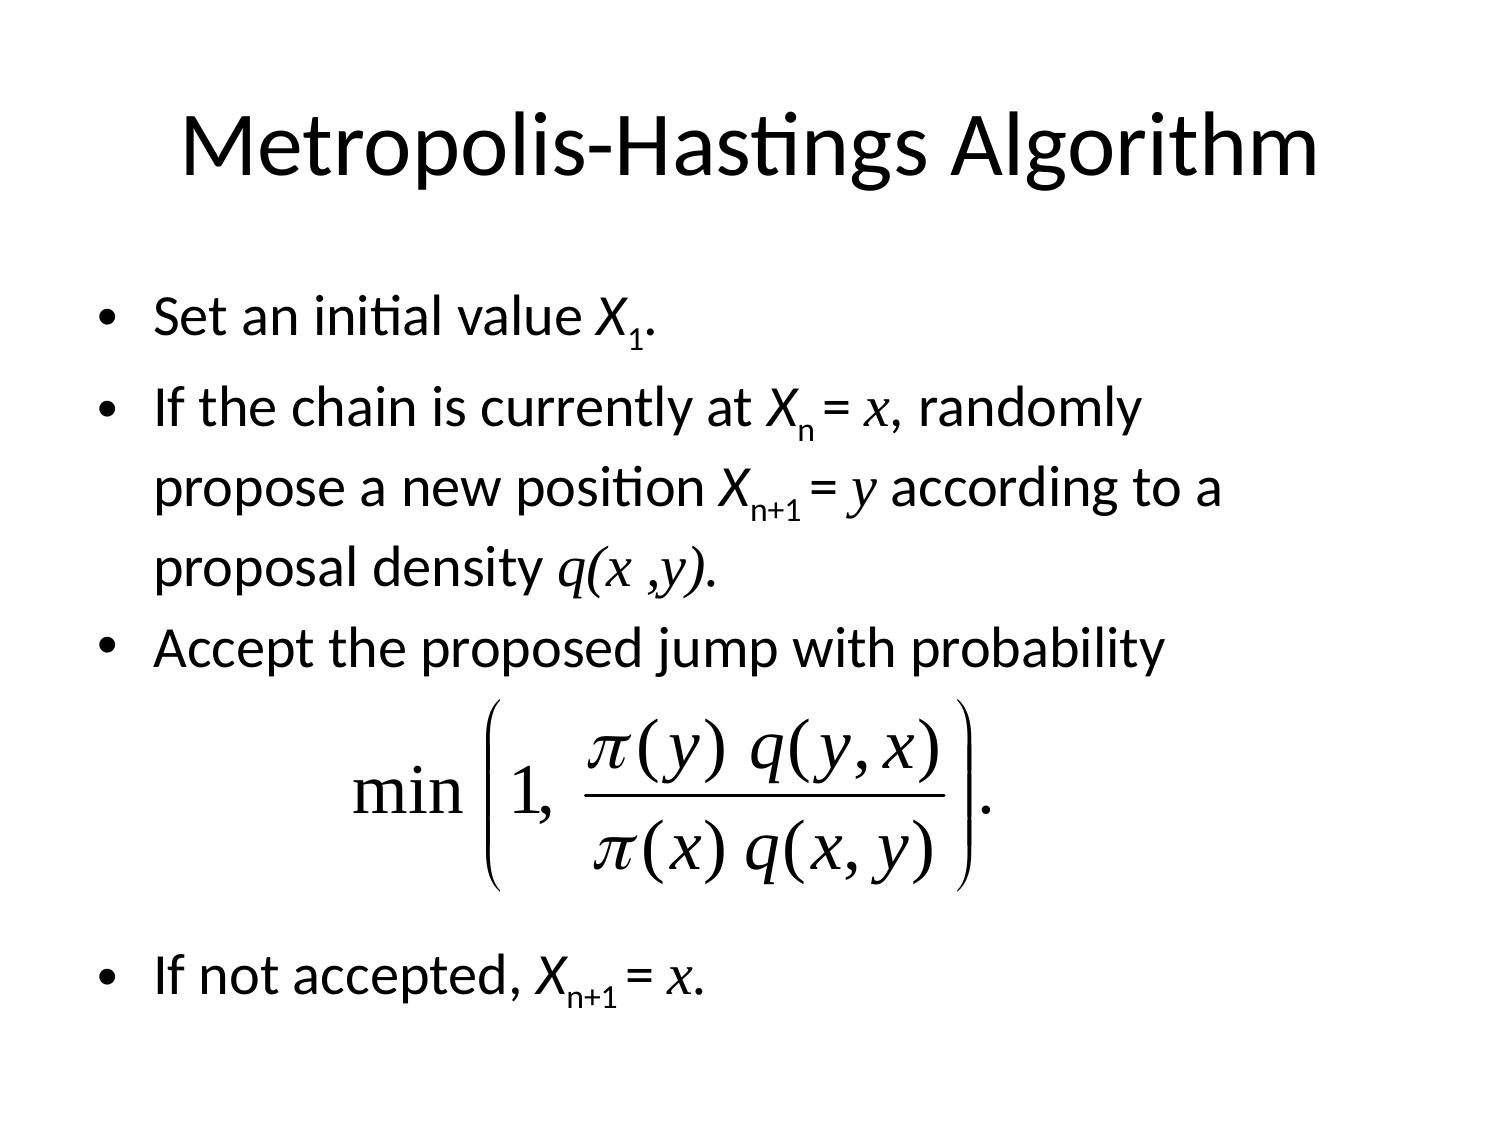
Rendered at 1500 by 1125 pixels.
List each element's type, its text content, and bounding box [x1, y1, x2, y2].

title Metropolis-Hastings Algorithm [75, 45, 1425, 233]
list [341, 682, 1005, 910]
list Set an initial value X1. If the chain is currently at Xn = x, randomly propose a new position Xn+1 = y according to a proposal density q(x ,y). Accept the proposed jump with probability If not accepted, Xn+1 = x. [82, 269, 1360, 1014]
